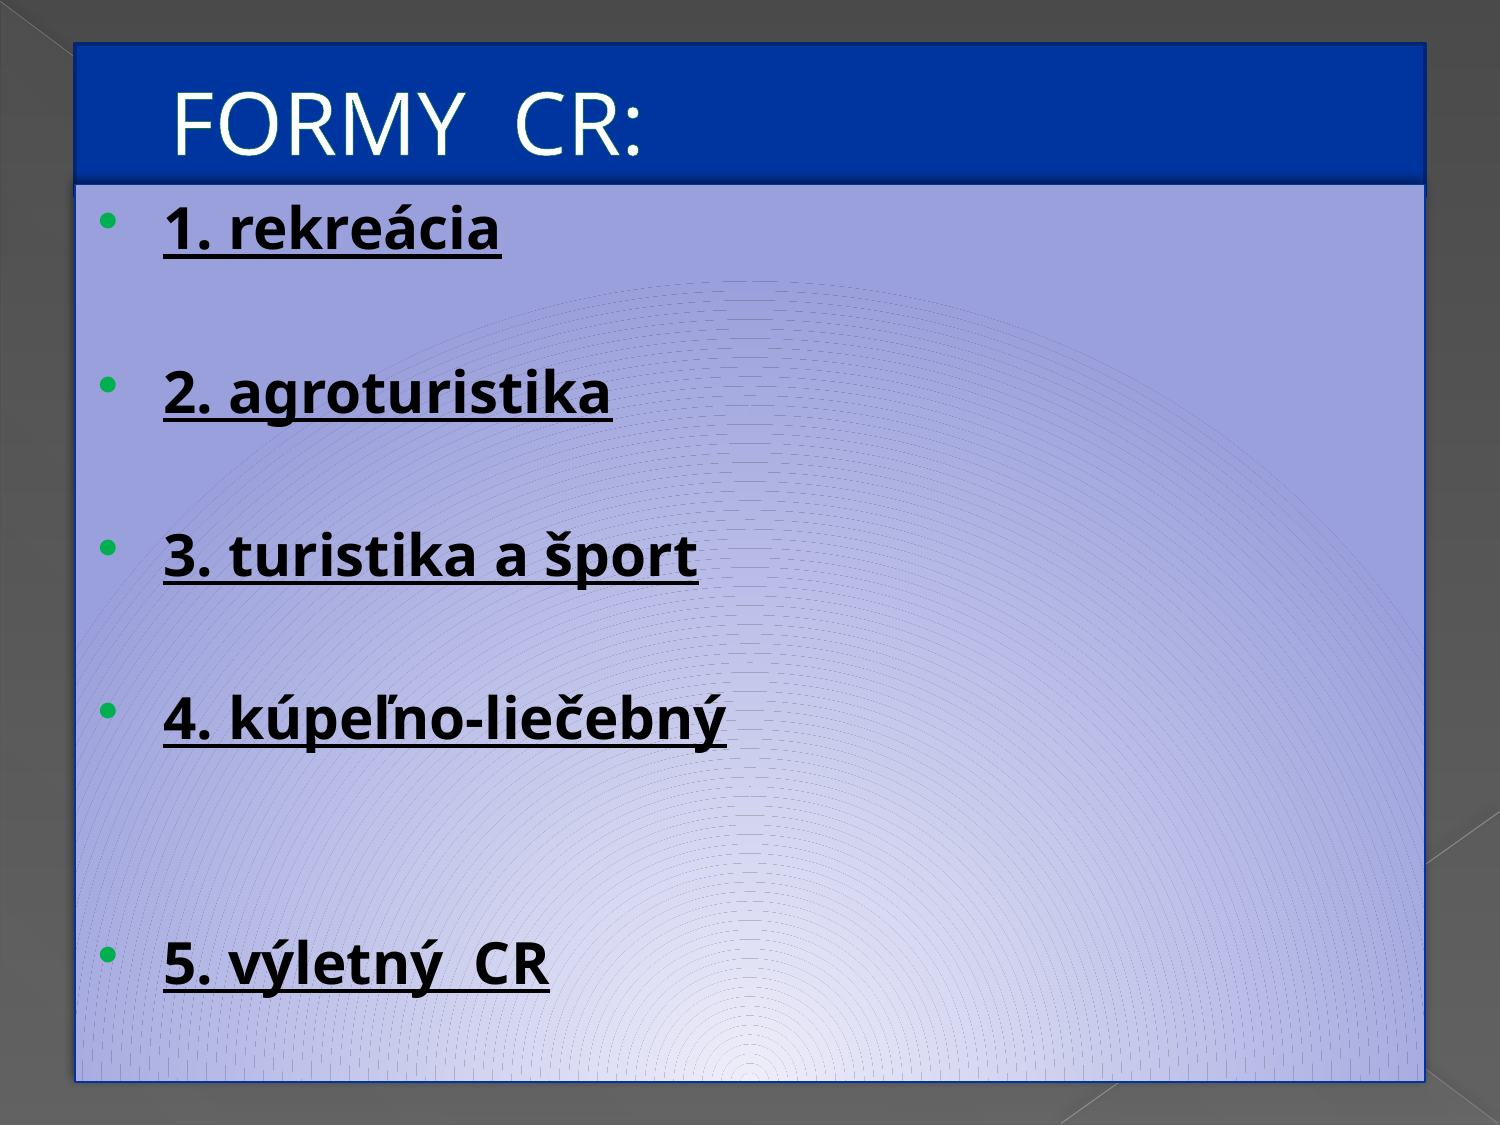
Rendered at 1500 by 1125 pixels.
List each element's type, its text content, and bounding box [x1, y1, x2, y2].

title FORMY CR: [73, 42, 1427, 176]
list 1. rekreácia 2. agroturistika 3. turistika a šport 4. kúpeľno-liečebný 5. výletný CR [74, 184, 1426, 1083]
